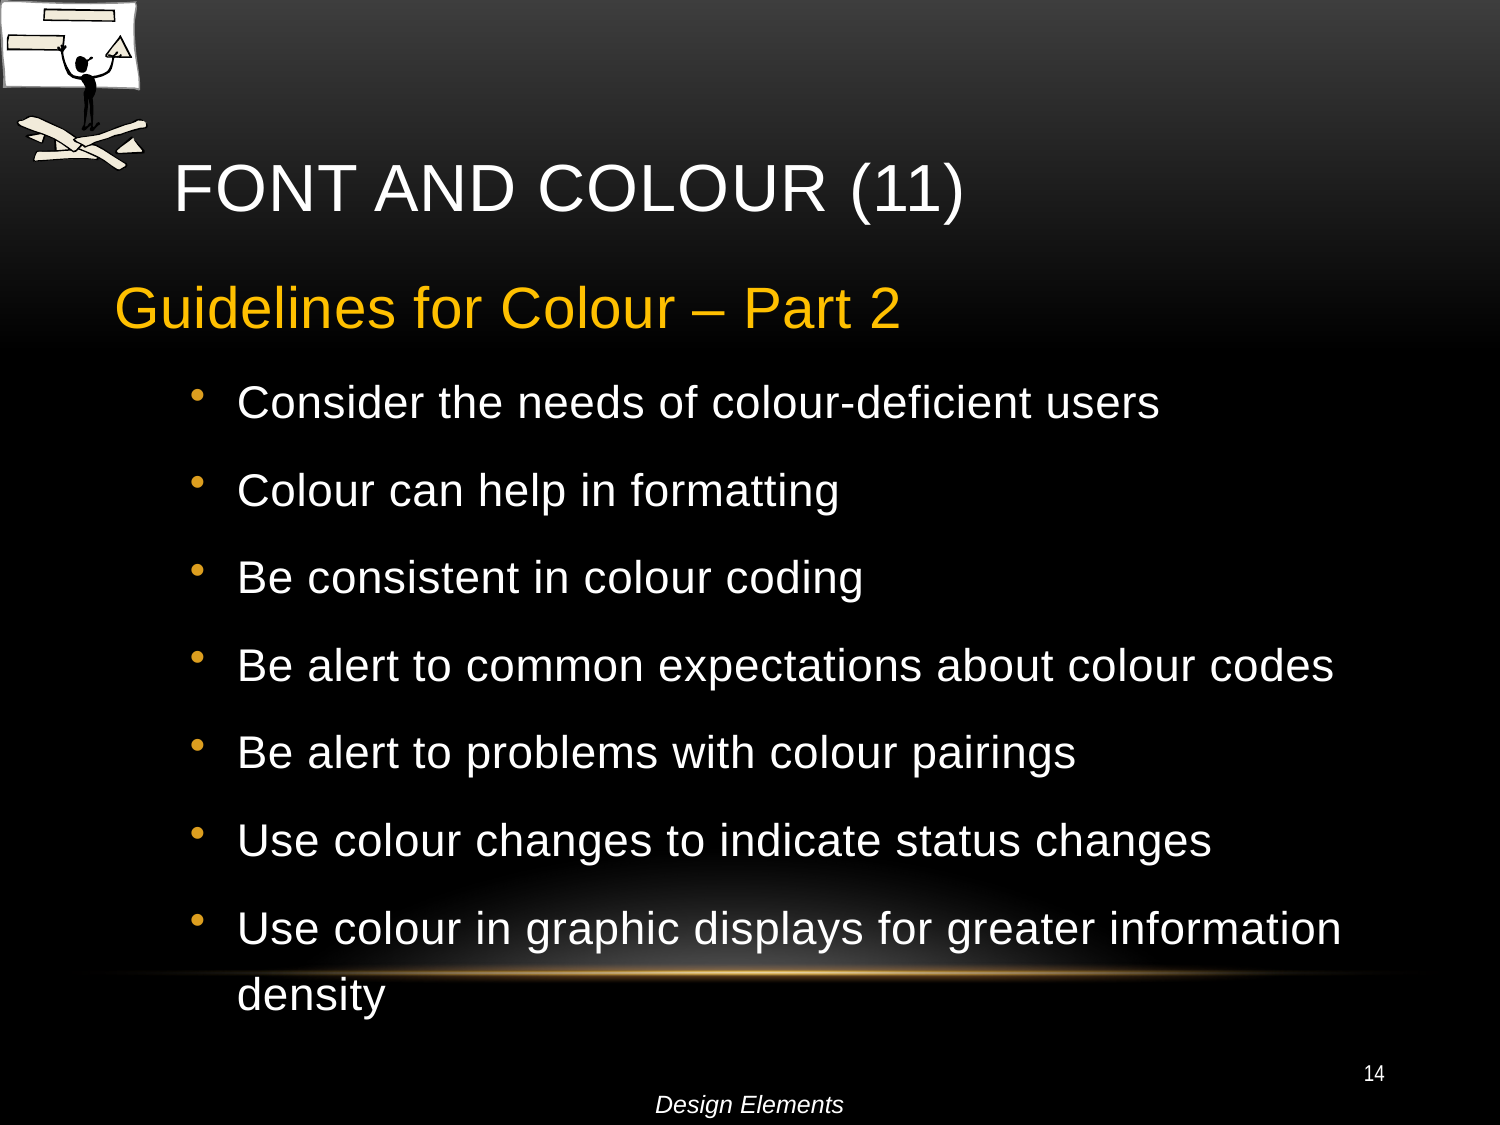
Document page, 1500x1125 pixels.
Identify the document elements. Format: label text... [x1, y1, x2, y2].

title Font and Colour (11) [99, 45, 1447, 233]
list Guidelines for Colour – Part 2 Consider the needs of colour-deficient users Colour can help in formatting Be consistent in colour coding Be alert to common expectations about colour codes Be alert to problems with colour pairings Use colour changes to indicate status changes Use colour in graphic displays for greater information density [99, 262, 1400, 938]
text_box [0, 0, 148, 172]
slide_number 14 [1237, 1042, 1400, 1081]
text_box Design Elements [0, 1081, 1500, 1125]
picture [0, 0, 1500, 1081]
